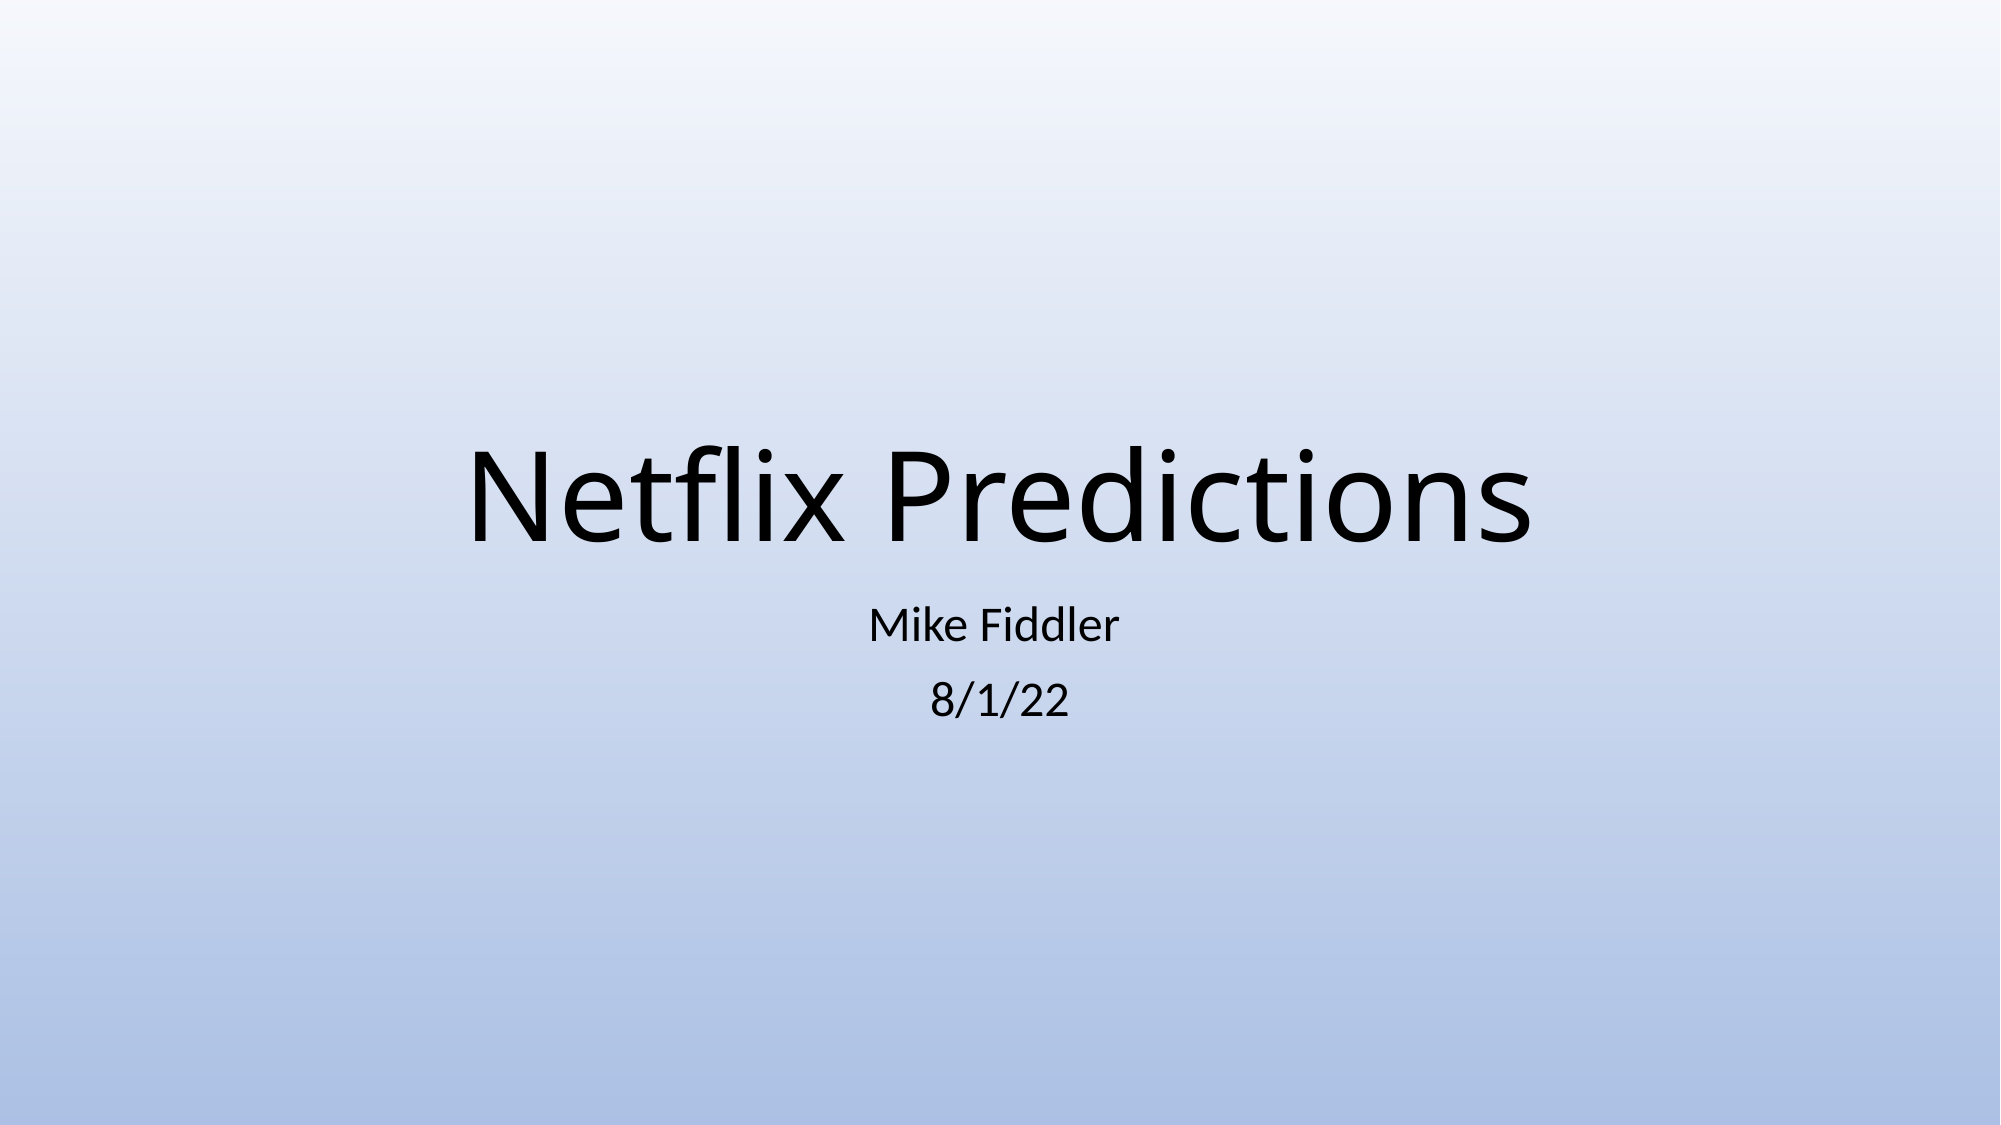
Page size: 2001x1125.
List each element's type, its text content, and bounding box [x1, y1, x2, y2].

subtitle Mike Fiddler 8/1/22 [249, 590, 1750, 863]
title Netflix Predictions [249, 184, 1750, 576]
